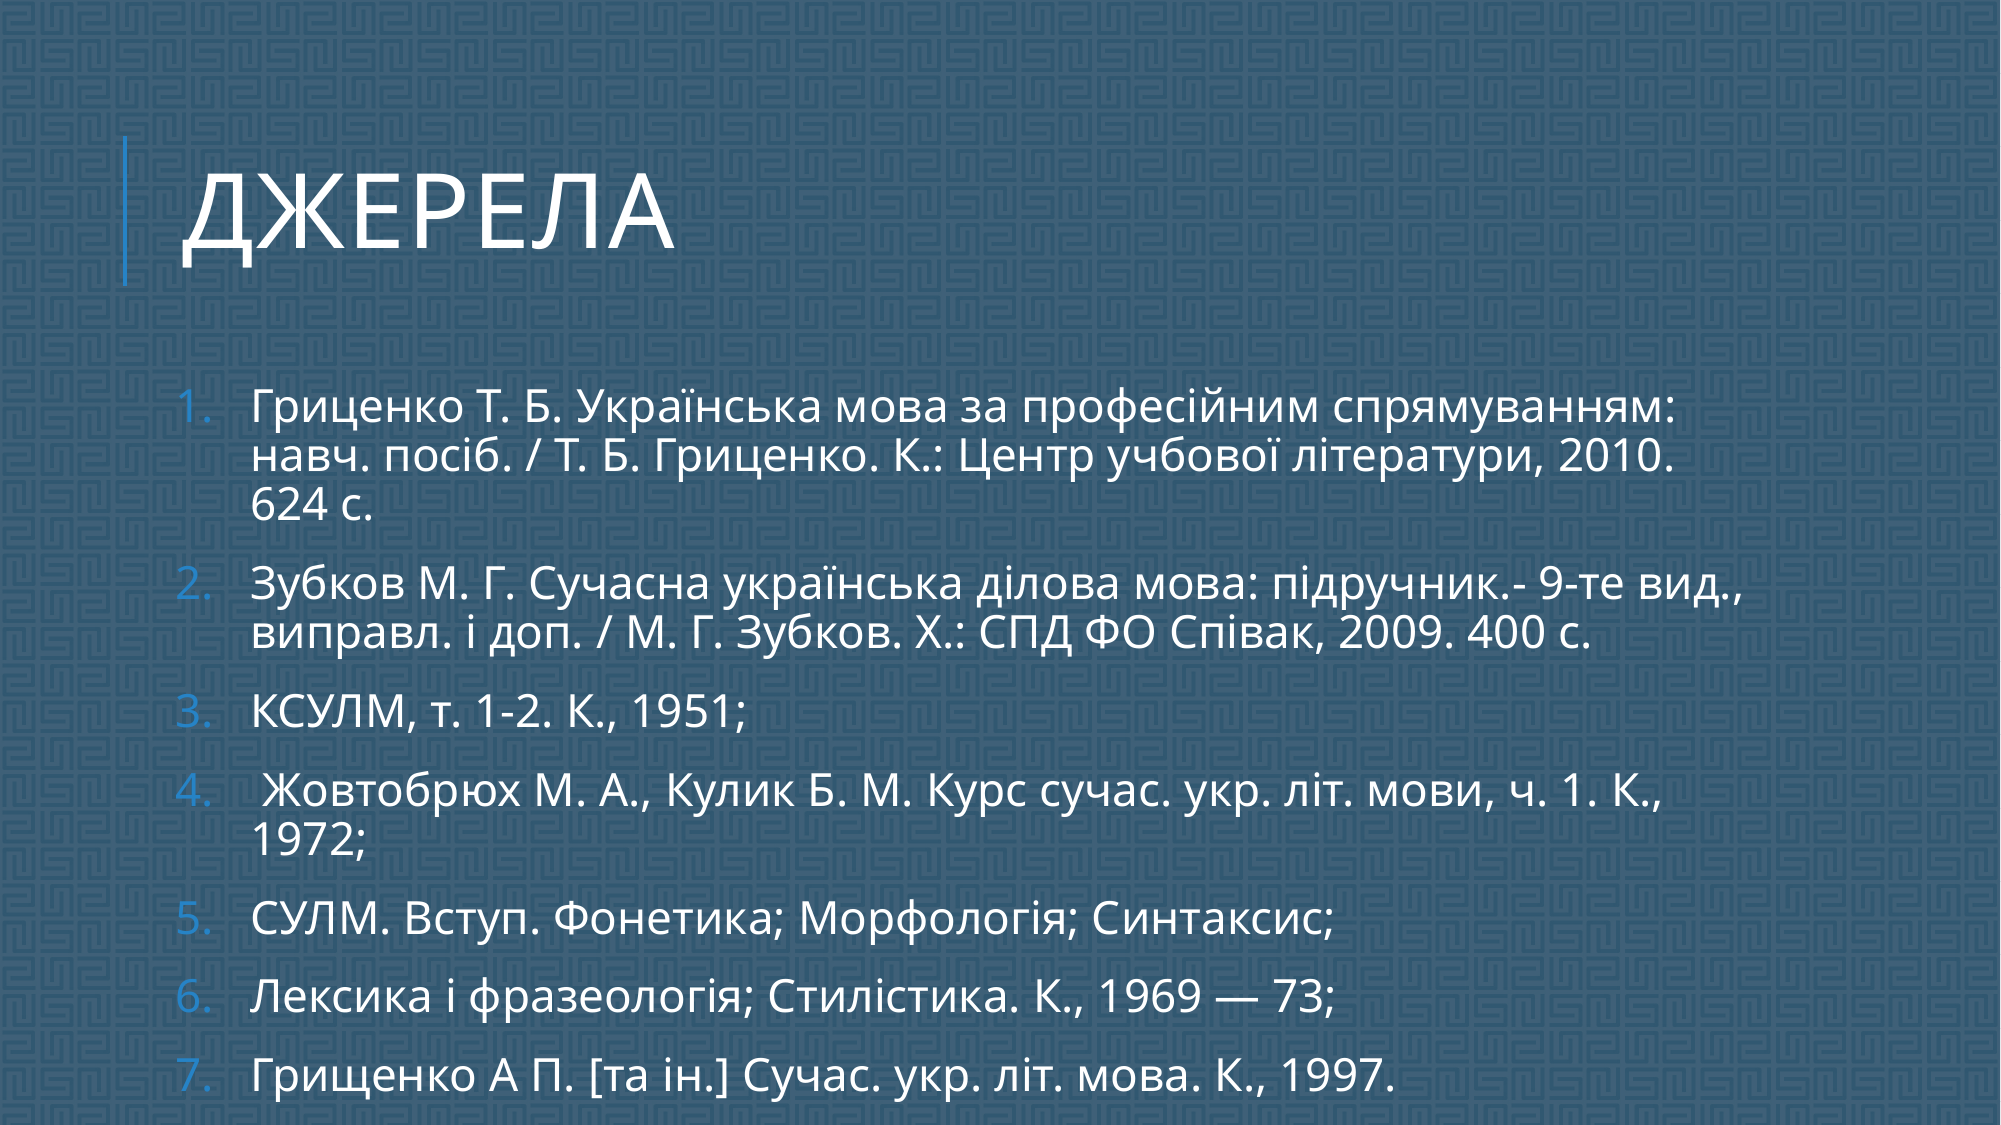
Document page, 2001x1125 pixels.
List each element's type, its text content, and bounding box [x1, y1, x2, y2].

title Джерела [168, 96, 1763, 342]
list Гриценко Т. Б. Українська мова за професійним спрямуванням: навч. посіб. / Т. Б. Гриценко. К.: Центр учбової літератури, 2010. 624 с. Зубков М. Г. Сучасна українська ділова мова: підручник.- 9-те вид., виправл. і доп. / М. Г. Зубков. Х.: СПД ФО Співак, 2009. 400 с. КСУЛМ, т. 1-2. К., 1951; Жовтобрюх М. А., Кулик Б. М. Курс сучас. укр. літ. мови, ч. 1. К., 1972; СУЛМ. Вступ. Фонетика; Морфологія; Синтаксис; Лексика і фразеологія; Стилістика. К., 1969 — 73; Грищенко А П. [та ін.] Сучас. укр. літ. мова. К., 1997. [168, 375, 1763, 1035]
